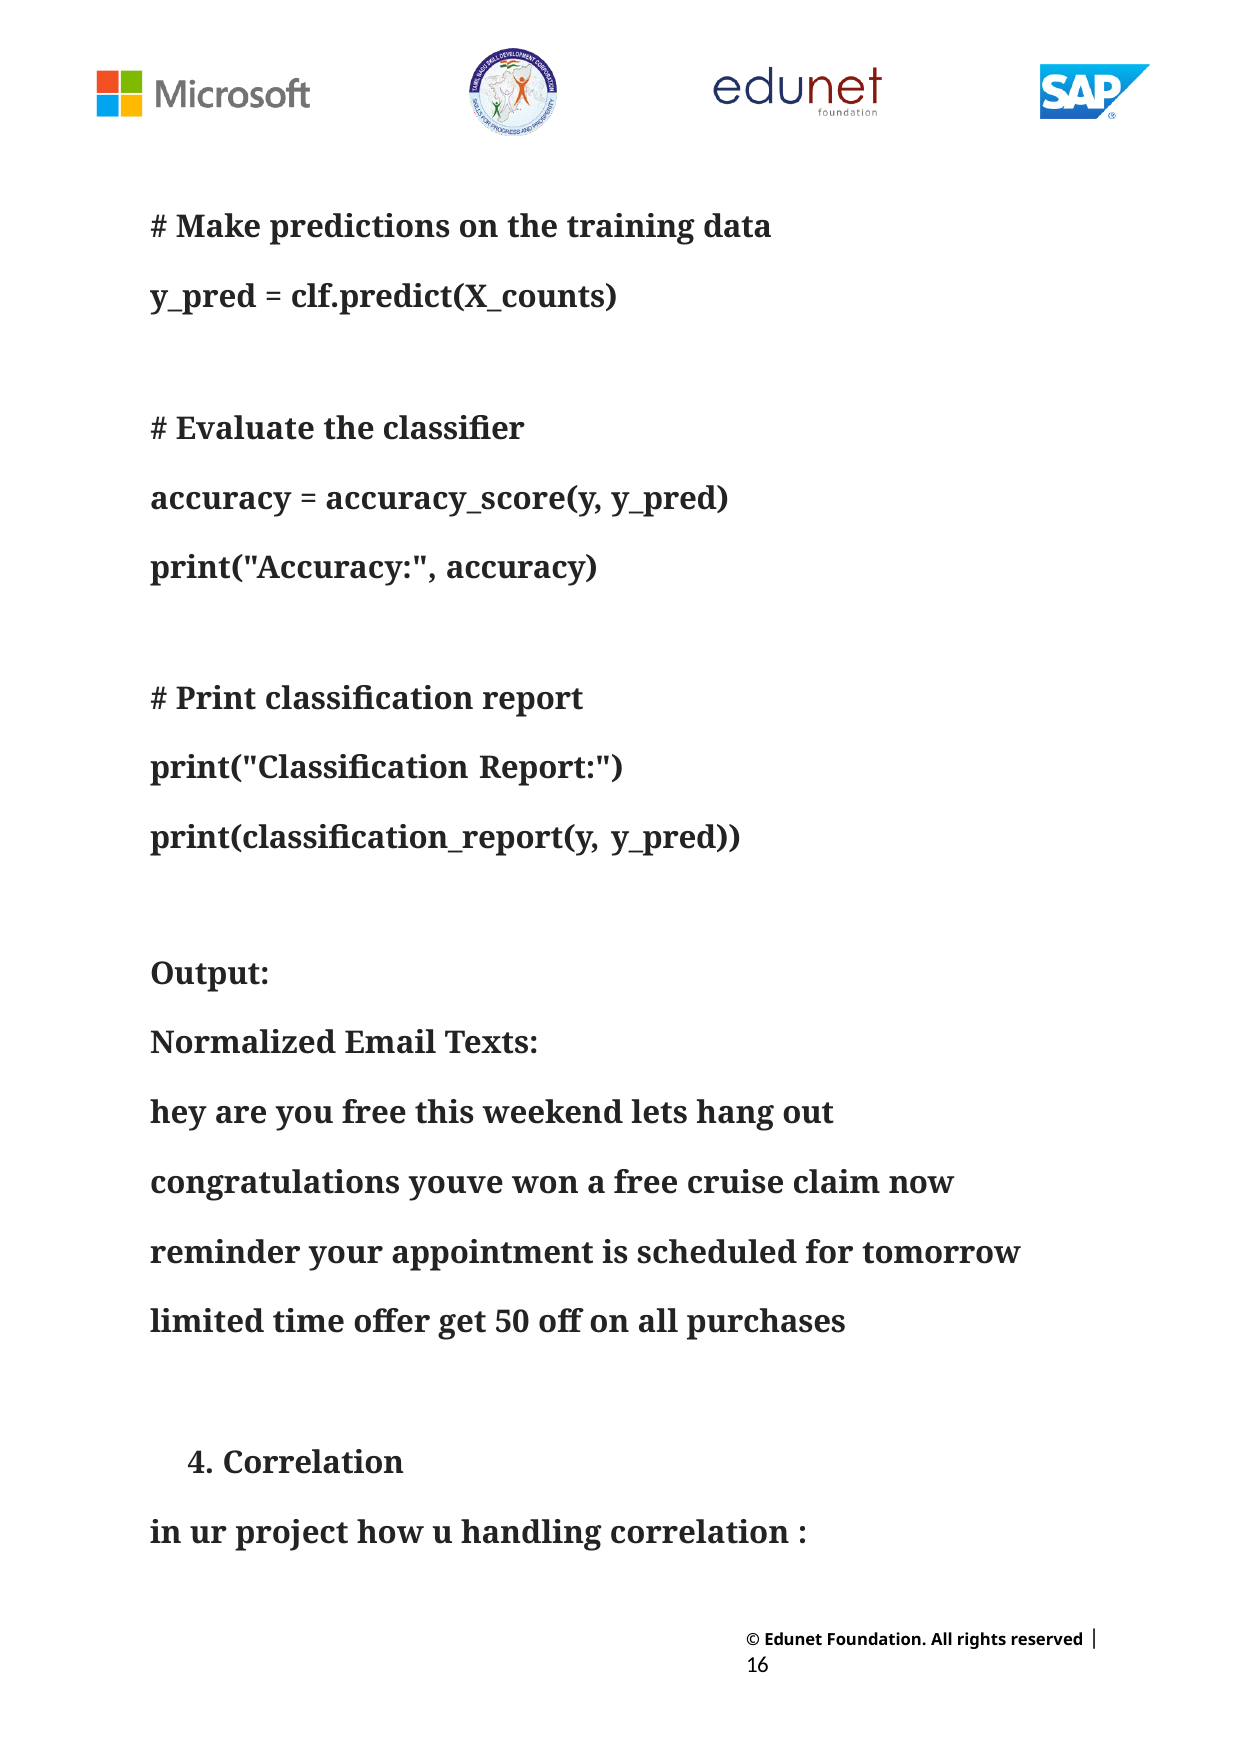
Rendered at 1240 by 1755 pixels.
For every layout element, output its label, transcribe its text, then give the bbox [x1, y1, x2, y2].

slide_number © Edunet Foundation. All rights reserved |16 [744, 1621, 1114, 1755]
picture [469, 48, 557, 136]
text_box 4. Correlation in ur project how u handling correlation : [147, 1440, 817, 1550]
picture [1040, 67, 1150, 119]
picture [96, 70, 310, 117]
picture [713, 66, 882, 116]
text_box Output: Normalized Email Texts: hey are you free this weekend lets hang out congratulations youve won a free cruise claim now reminder your appointment is scheduled for tomorrow limited time offer get 50 off on all purchases [147, 950, 1038, 1340]
text_box # Make predictions on the training data y_pred = clf.predict(X_counts) # Evaluate the classifier accuracy = accuracy_score(y, y_pred) print("Accuracy:", accuracy) # Print classification report print("Classification Report:") print(classification_report(y, y_pred)) [147, 204, 788, 855]
